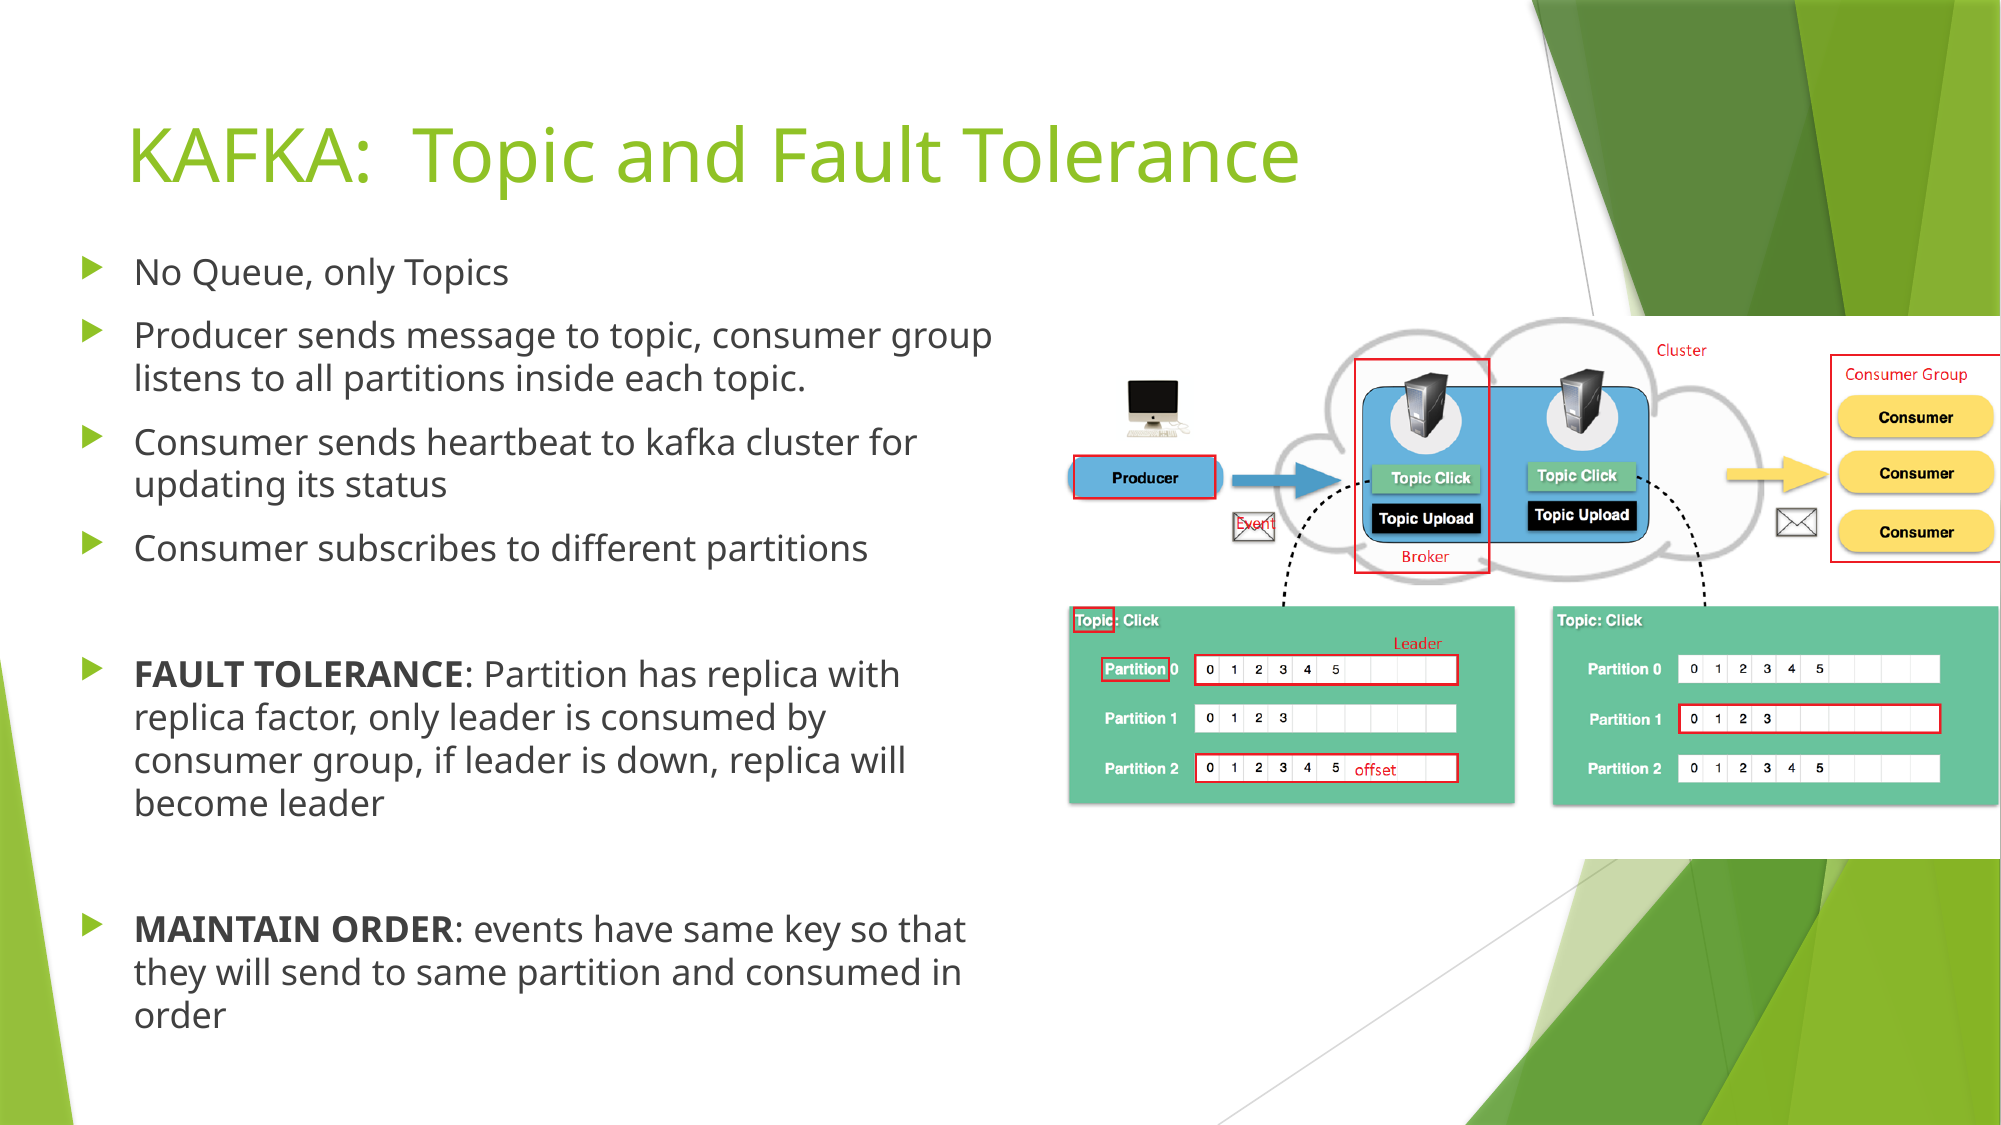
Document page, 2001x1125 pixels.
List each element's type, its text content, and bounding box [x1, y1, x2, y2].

list No Queue, only Topics Producer sends message to topic, consumer group listens to all partitions inside each topic. Consumer sends heartbeat to kafka cluster for updating its status Consumer subscribes to different partitions FAULT TOLERANCE: Partition has replica with replica factor, only leader is consumed by consumer group, if leader is down, replica will become leader MAINTAIN ORDER: events have same key so that they will send to same partition and consumed in order [64, 242, 1012, 1050]
title KAFKA: Topic and Fault Tolerance [111, 99, 1522, 256]
picture [1053, 316, 2000, 859]
